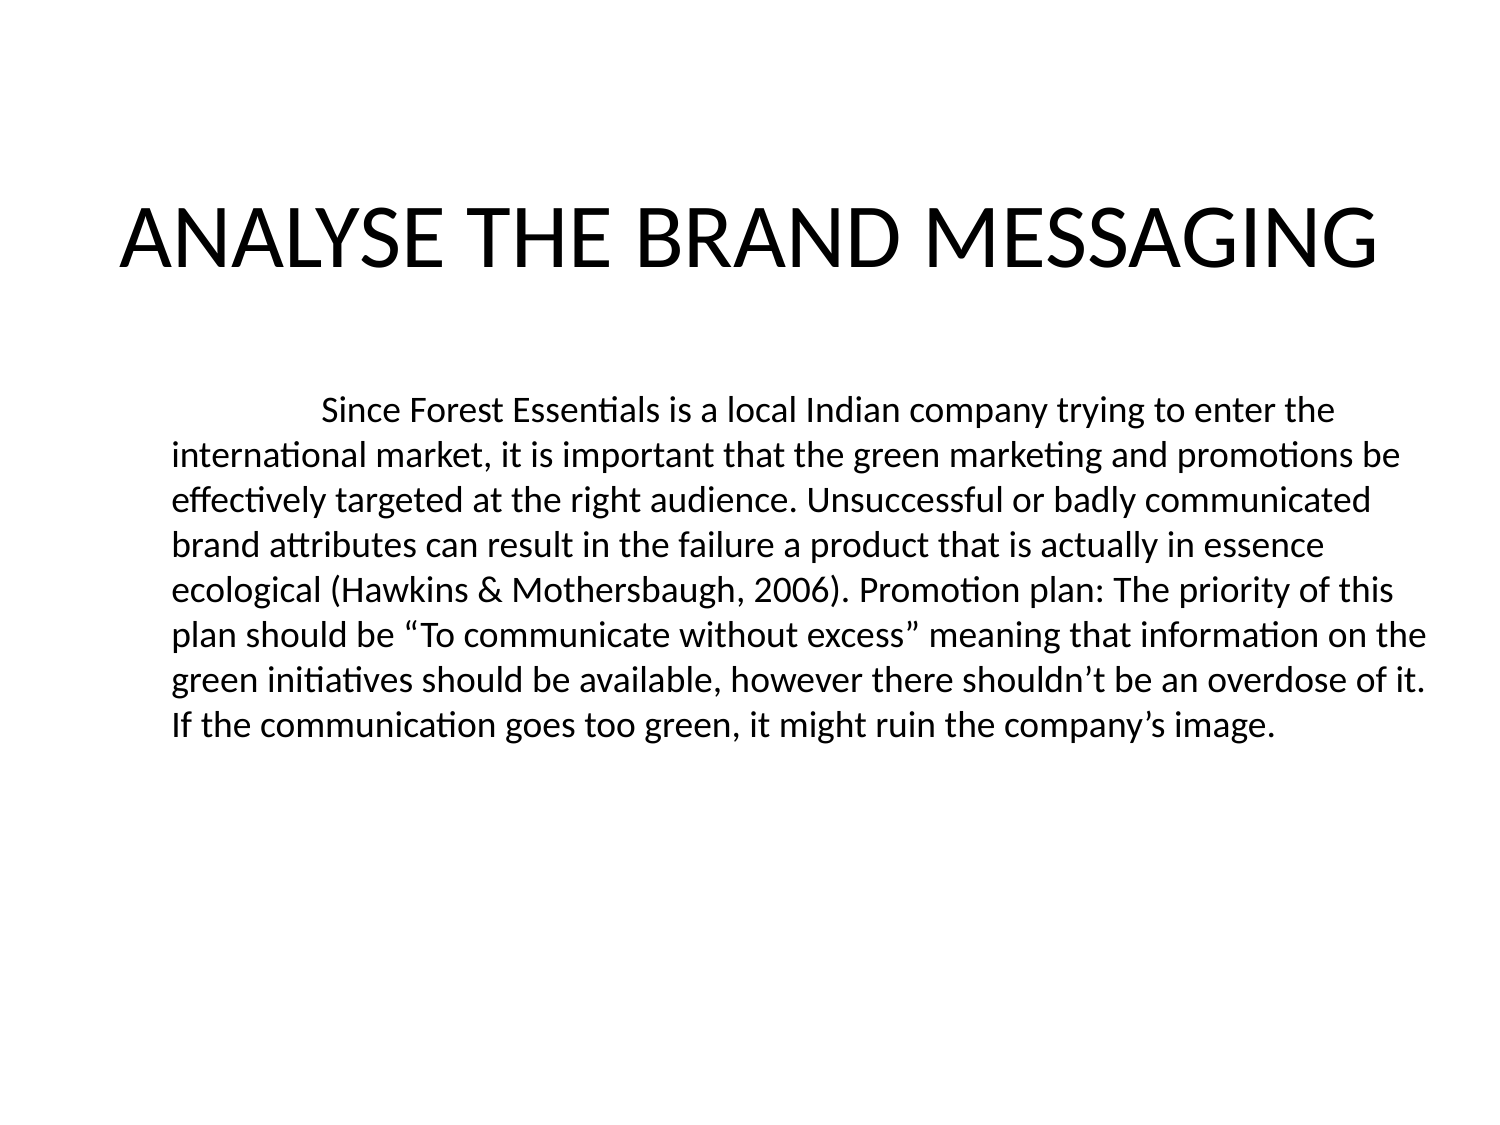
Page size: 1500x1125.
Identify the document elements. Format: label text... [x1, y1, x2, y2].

title ANALYSE THE BRAND MESSAGING [75, 137, 1425, 325]
list Since Forest Essentials is a local Indian company trying to enter the international market, it is important that the green marketing and promotions be effectively targeted at the right audience. Unsuccessful or badly communicated brand attributes can result in the failure a product that is actually in essence ecological (Hawkins & Mothersbaugh, 2006). Promotion plan: The priority of this plan should be “To communicate without excess” meaning that information on the green initiatives should be available, however there shouldn’t be an overdose of it. If the communication goes too green, it might ruin the company’s image. [99, 324, 1450, 1068]
